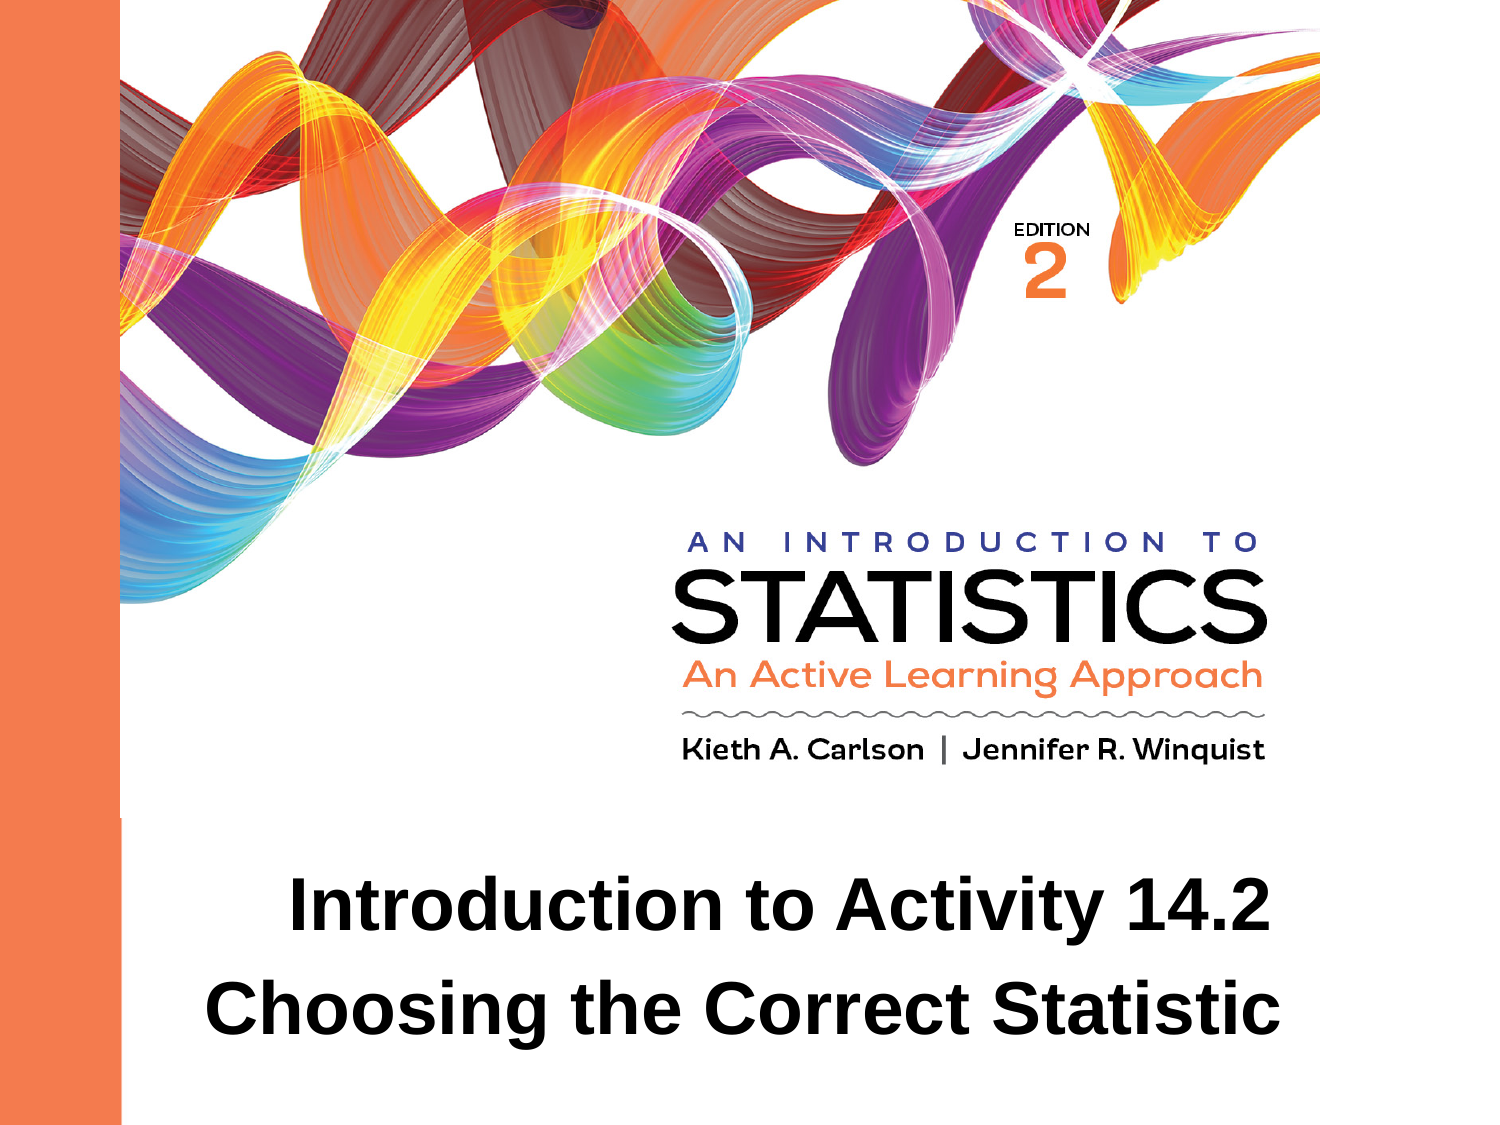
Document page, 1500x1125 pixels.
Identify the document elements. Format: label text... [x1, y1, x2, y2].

picture [0, 0, 1500, 1125]
subtitle Choosing the Correct Statistic [181, 962, 1307, 1070]
title Introduction to Activity 14.2 [143, 826, 1419, 954]
